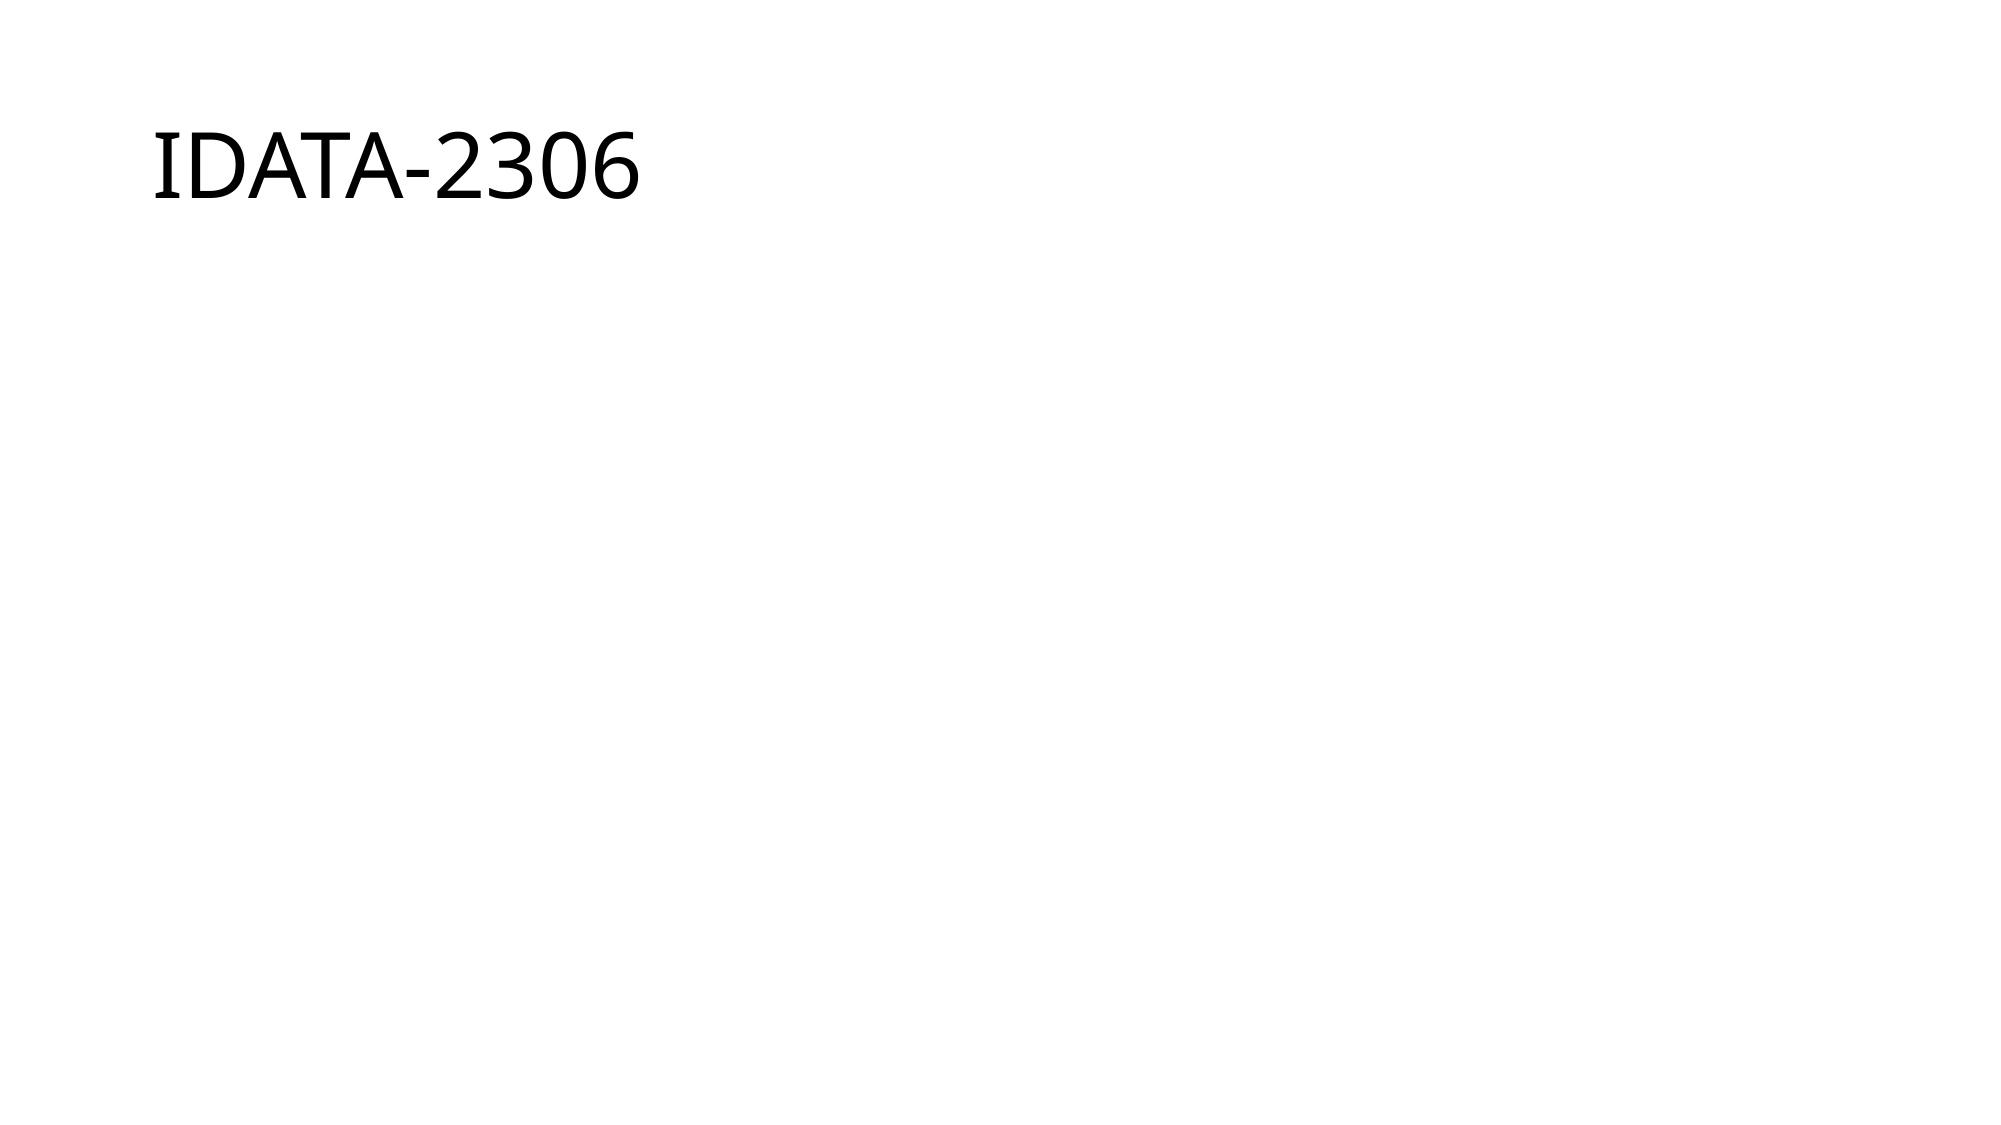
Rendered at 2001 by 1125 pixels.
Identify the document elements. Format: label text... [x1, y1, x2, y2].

title IDATA-2306 [137, 59, 1863, 278]
